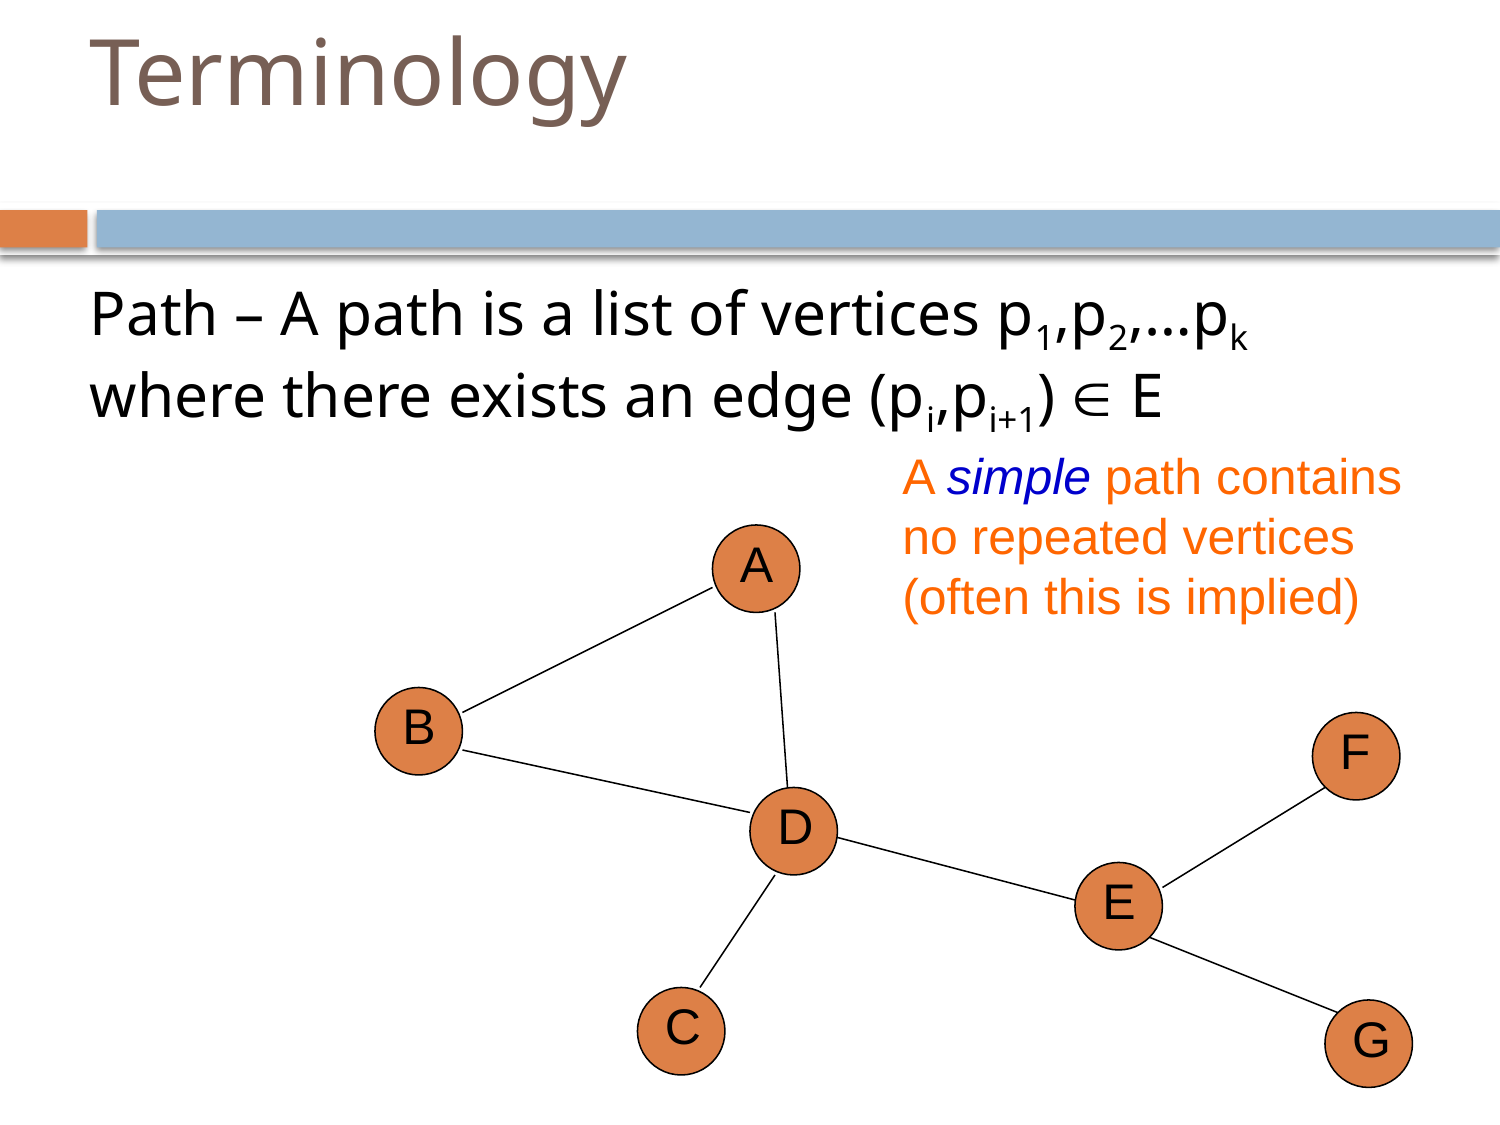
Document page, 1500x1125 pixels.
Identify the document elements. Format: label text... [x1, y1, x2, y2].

title Terminology [75, 0, 1313, 175]
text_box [637, 987, 726, 1076]
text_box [712, 524, 801, 613]
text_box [374, 687, 463, 776]
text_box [1312, 712, 1401, 801]
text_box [749, 787, 838, 876]
text_box A simple path contains no repeated vertices (often this is implied) [887, 437, 1463, 633]
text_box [1324, 999, 1413, 1088]
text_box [1074, 862, 1163, 951]
list Path – A path is a list of vertices p1,p2,…pk where there exists an edge (pi,pi+1)  E [75, 267, 1425, 443]
